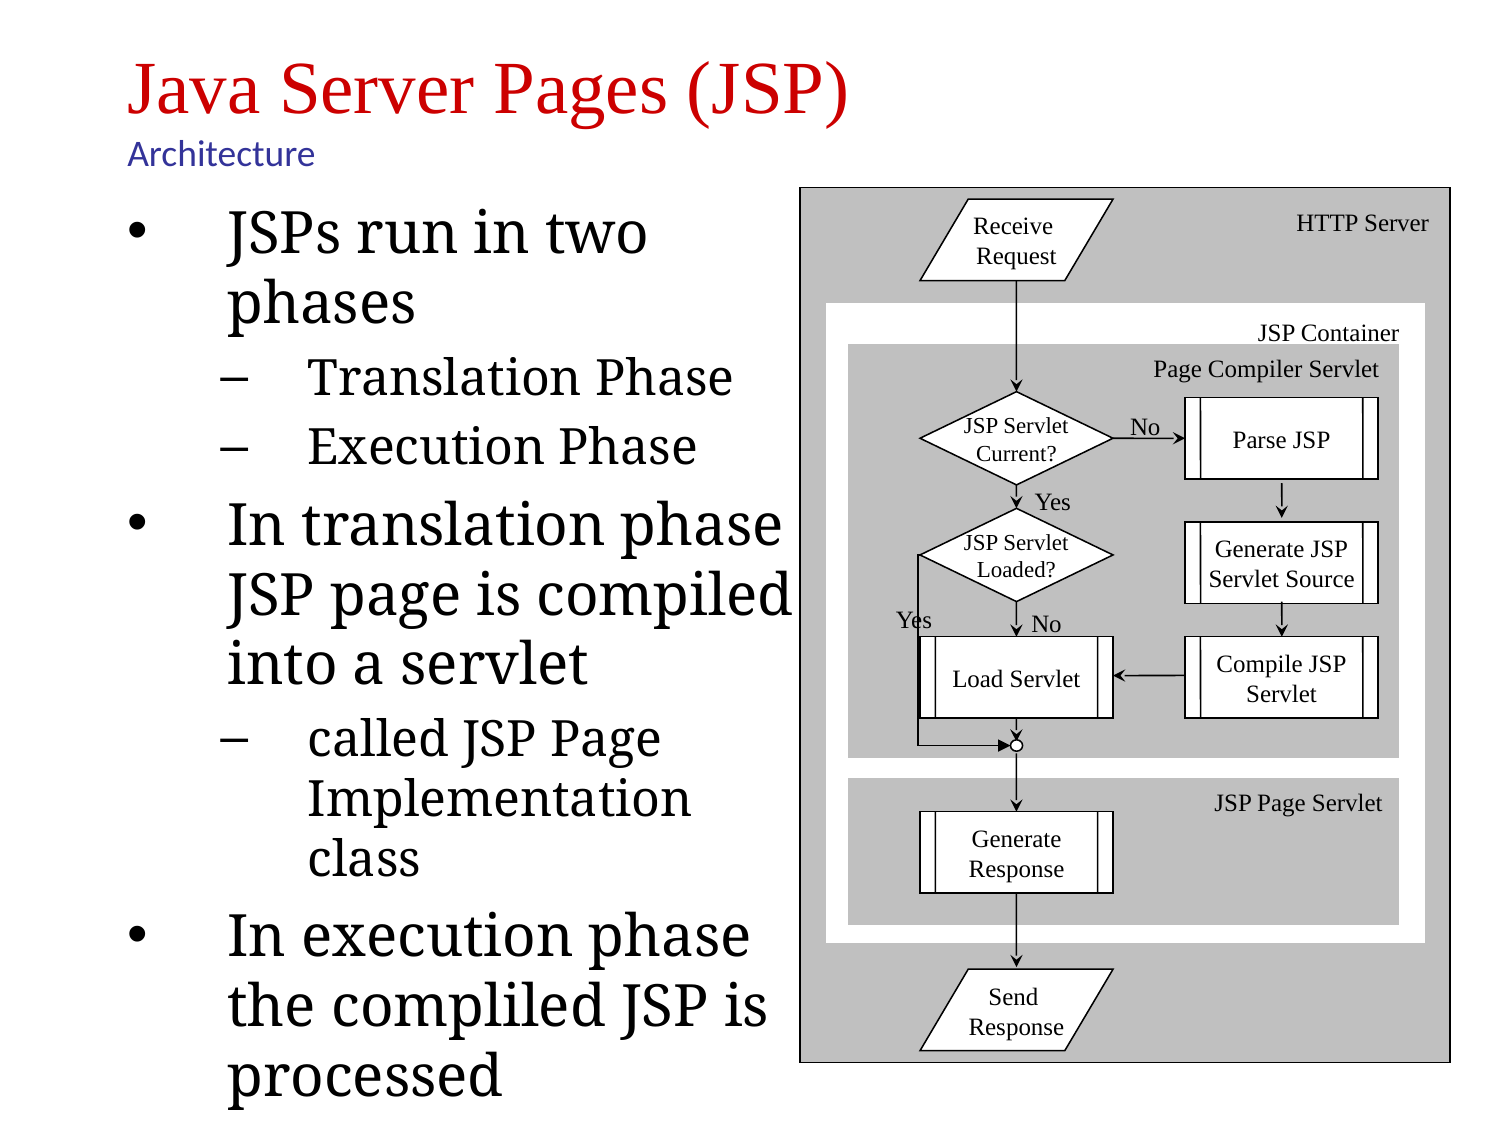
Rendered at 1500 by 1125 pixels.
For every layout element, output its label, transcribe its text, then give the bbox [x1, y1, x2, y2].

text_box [799, 187, 1463, 1063]
text_box Java Server Pages (JSP) Architecture [112, 12, 1388, 200]
list JSPs run in two phases Translation Phase Execution Phase In translation phase JSP page is compiled into a servlet called JSP Page Implementation class In execution phase the compliled JSP is processed [112, 200, 813, 1075]
